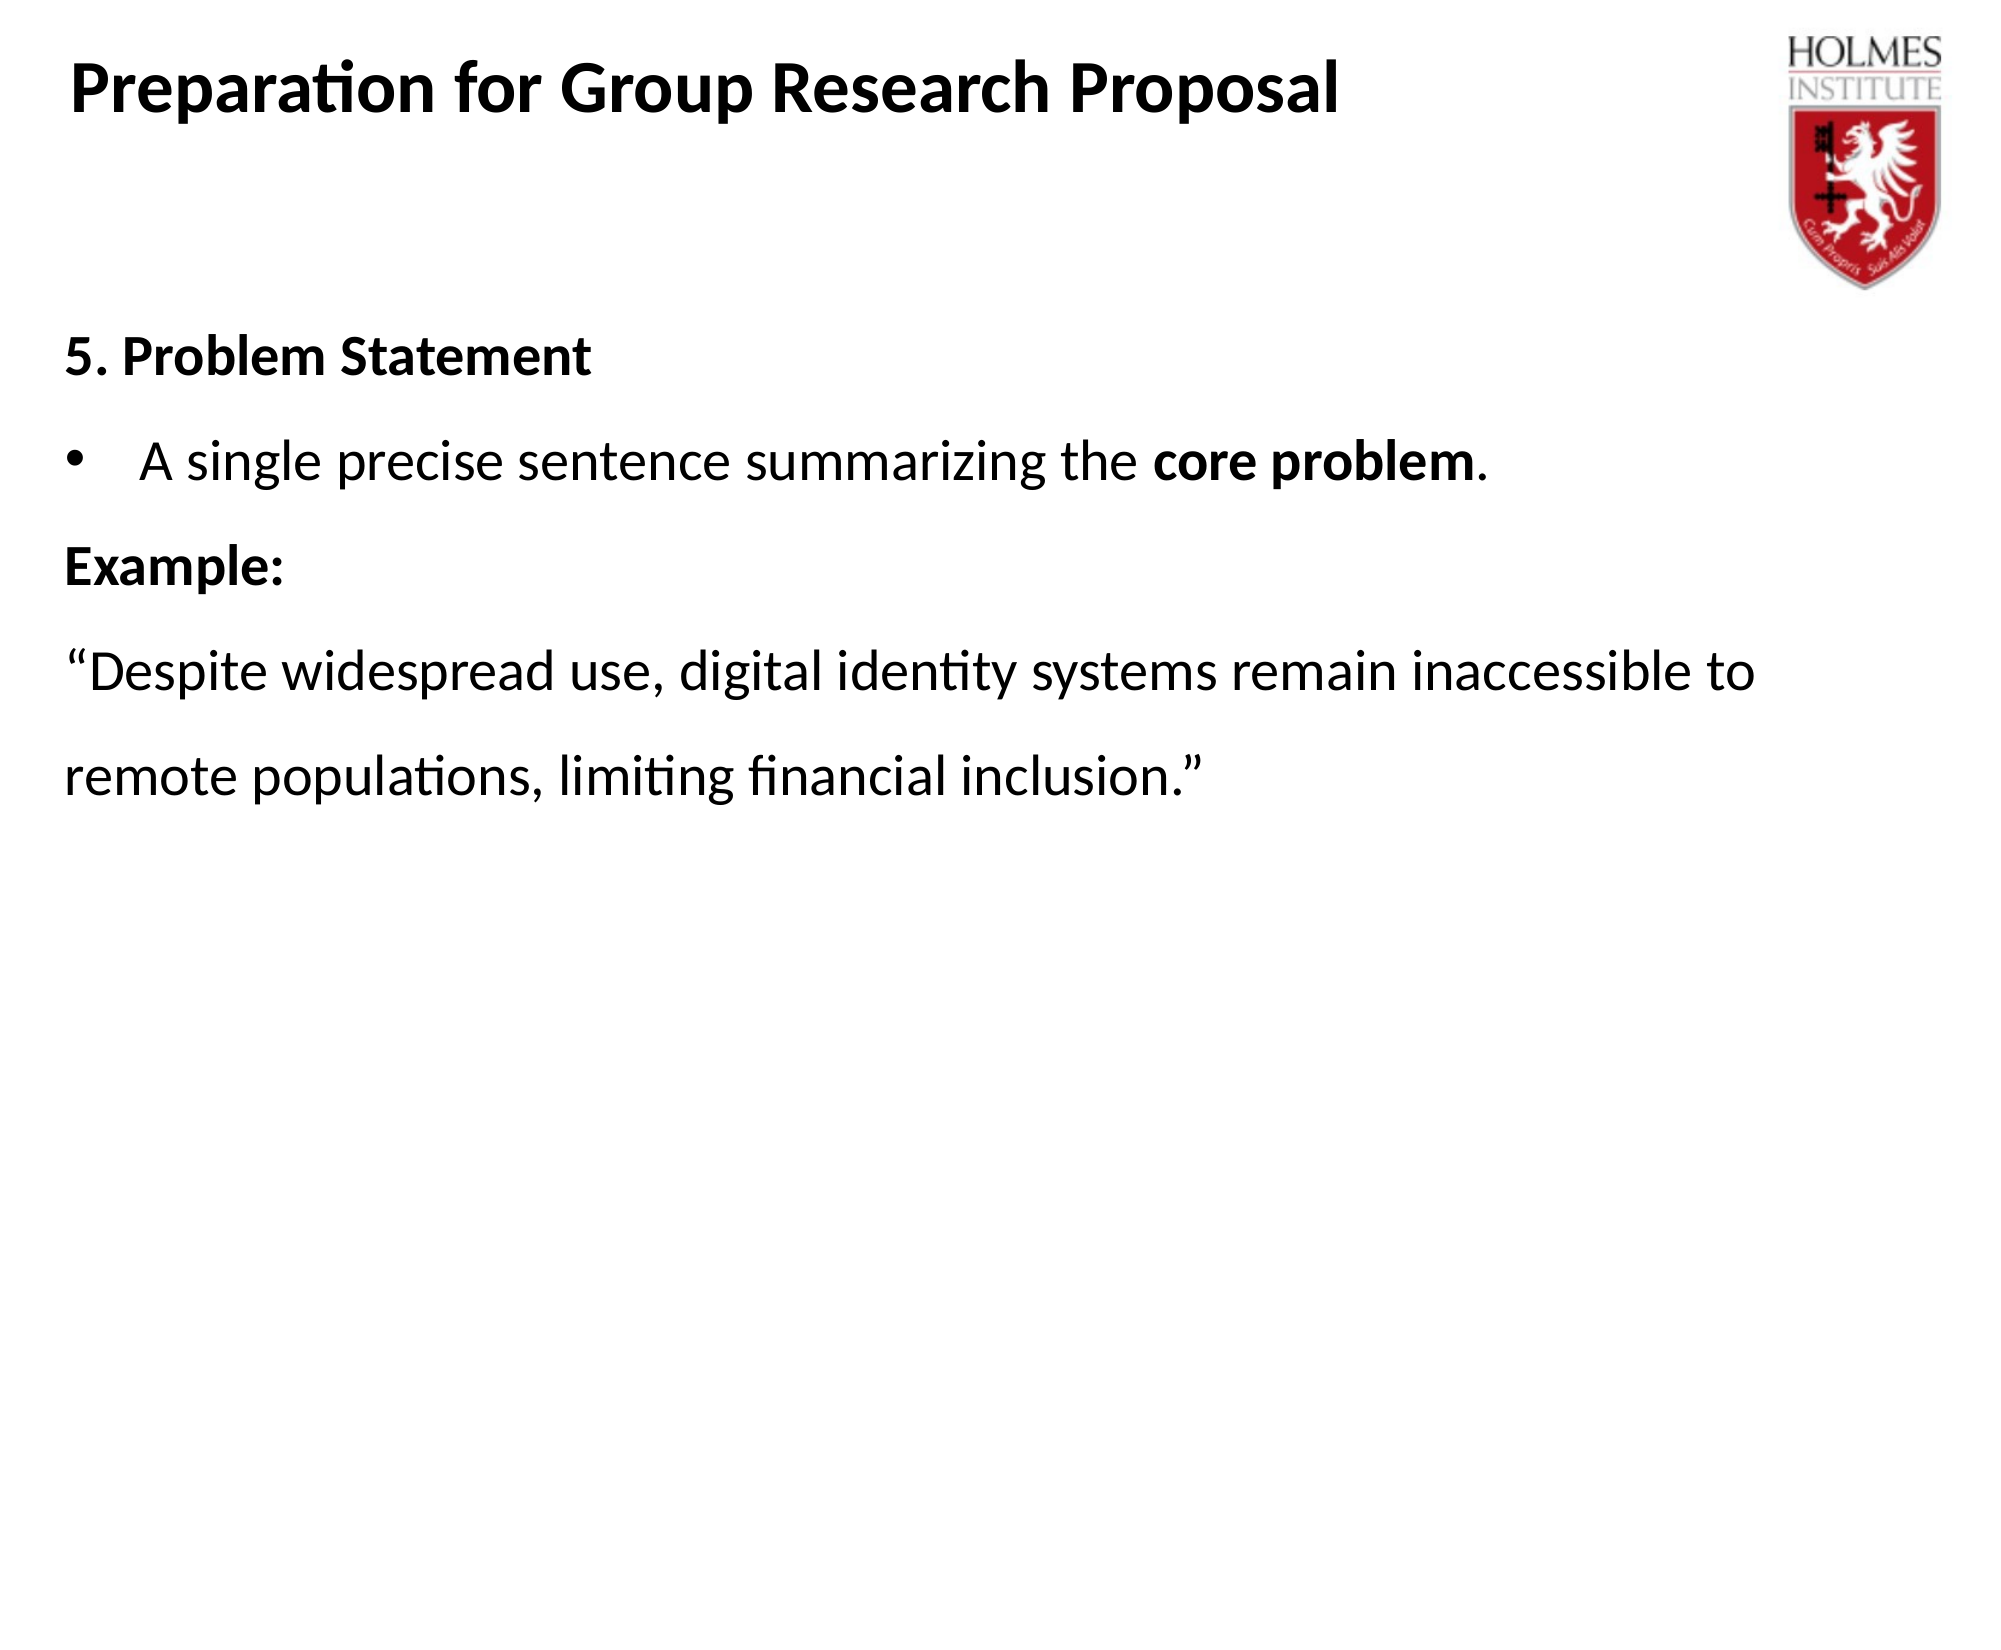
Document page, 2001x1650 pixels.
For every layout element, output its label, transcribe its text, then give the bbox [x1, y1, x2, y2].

text_box 5. Problem Statement A single precise sentence summarizing the core problem. Example: “Despite widespread use, digital identity systems remain inaccessible to remote populations, limiting financial inclusion.” [50, 275, 1951, 815]
text_box Preparation for Group Research Proposal [31, 35, 1677, 128]
picture [1682, 0, 2000, 313]
